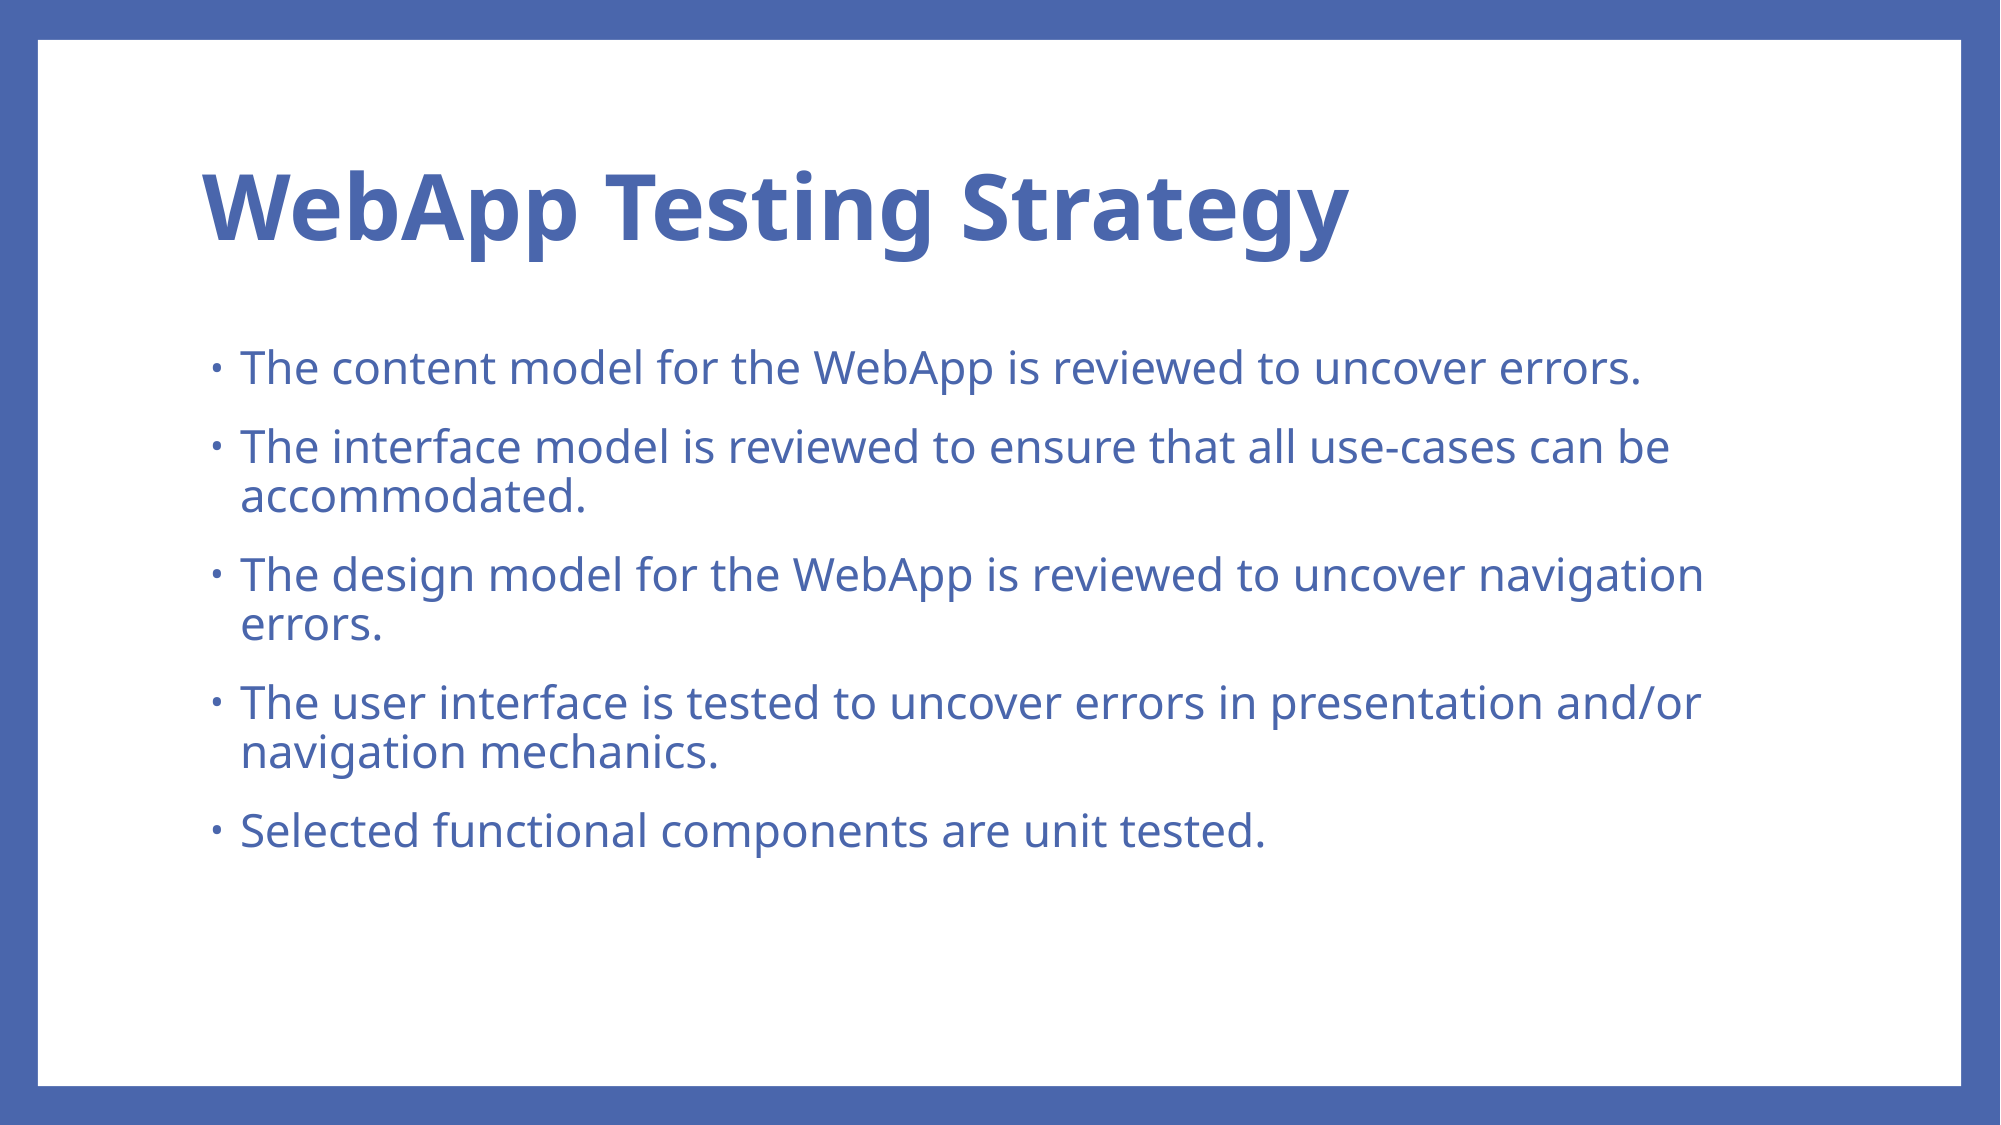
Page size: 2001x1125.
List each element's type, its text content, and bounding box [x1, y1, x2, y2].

list The content model for the WebApp is reviewed to uncover errors. The interface model is reviewed to ensure that all use-cases can be accommodated. The design model for the WebApp is reviewed to uncover navigation errors. The user interface is tested to uncover errors in presentation and/or navigation mechanics. Selected functional components are unit tested. [187, 337, 1808, 1000]
title WebApp Testing Strategy [187, 99, 1808, 323]
